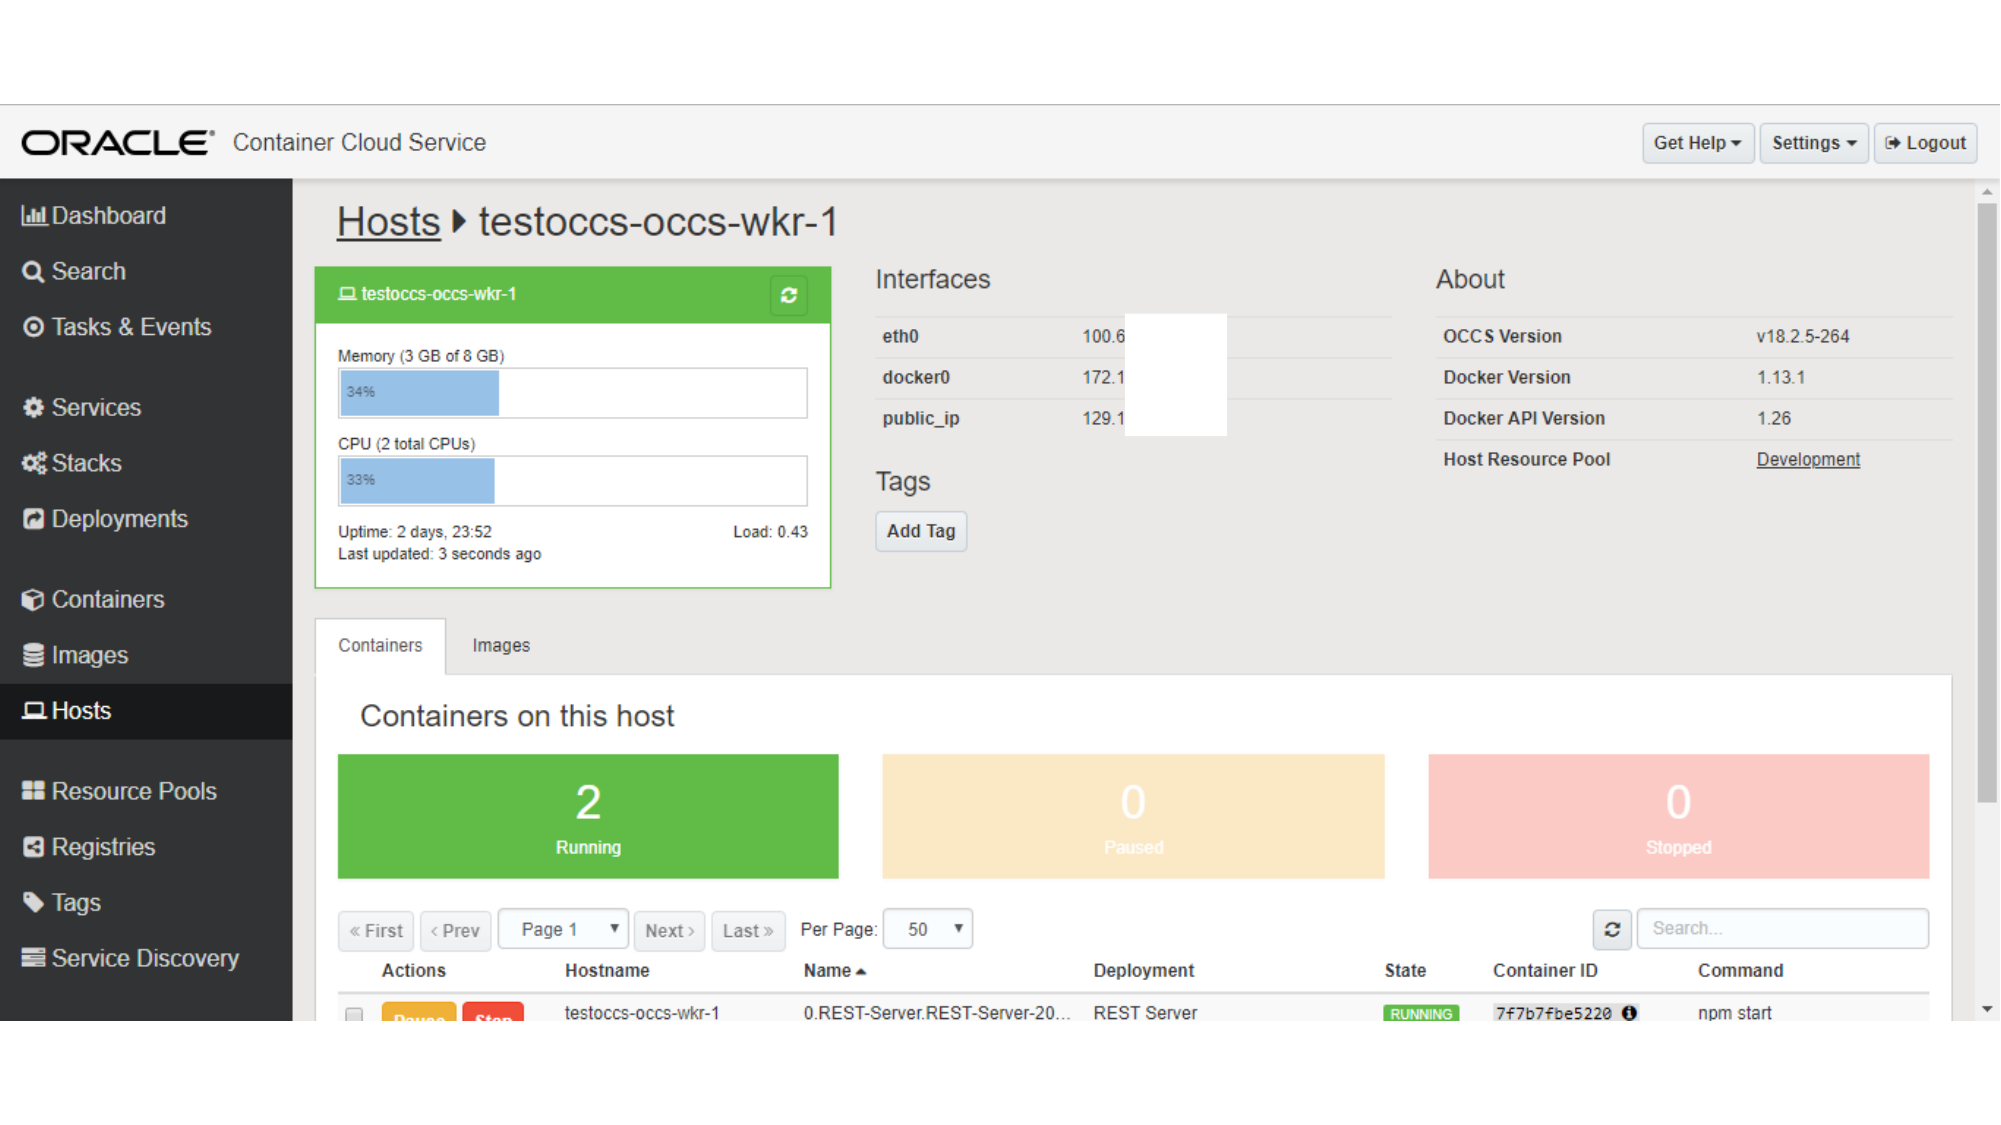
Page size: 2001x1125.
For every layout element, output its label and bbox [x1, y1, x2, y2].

picture [0, 104, 2000, 1021]
